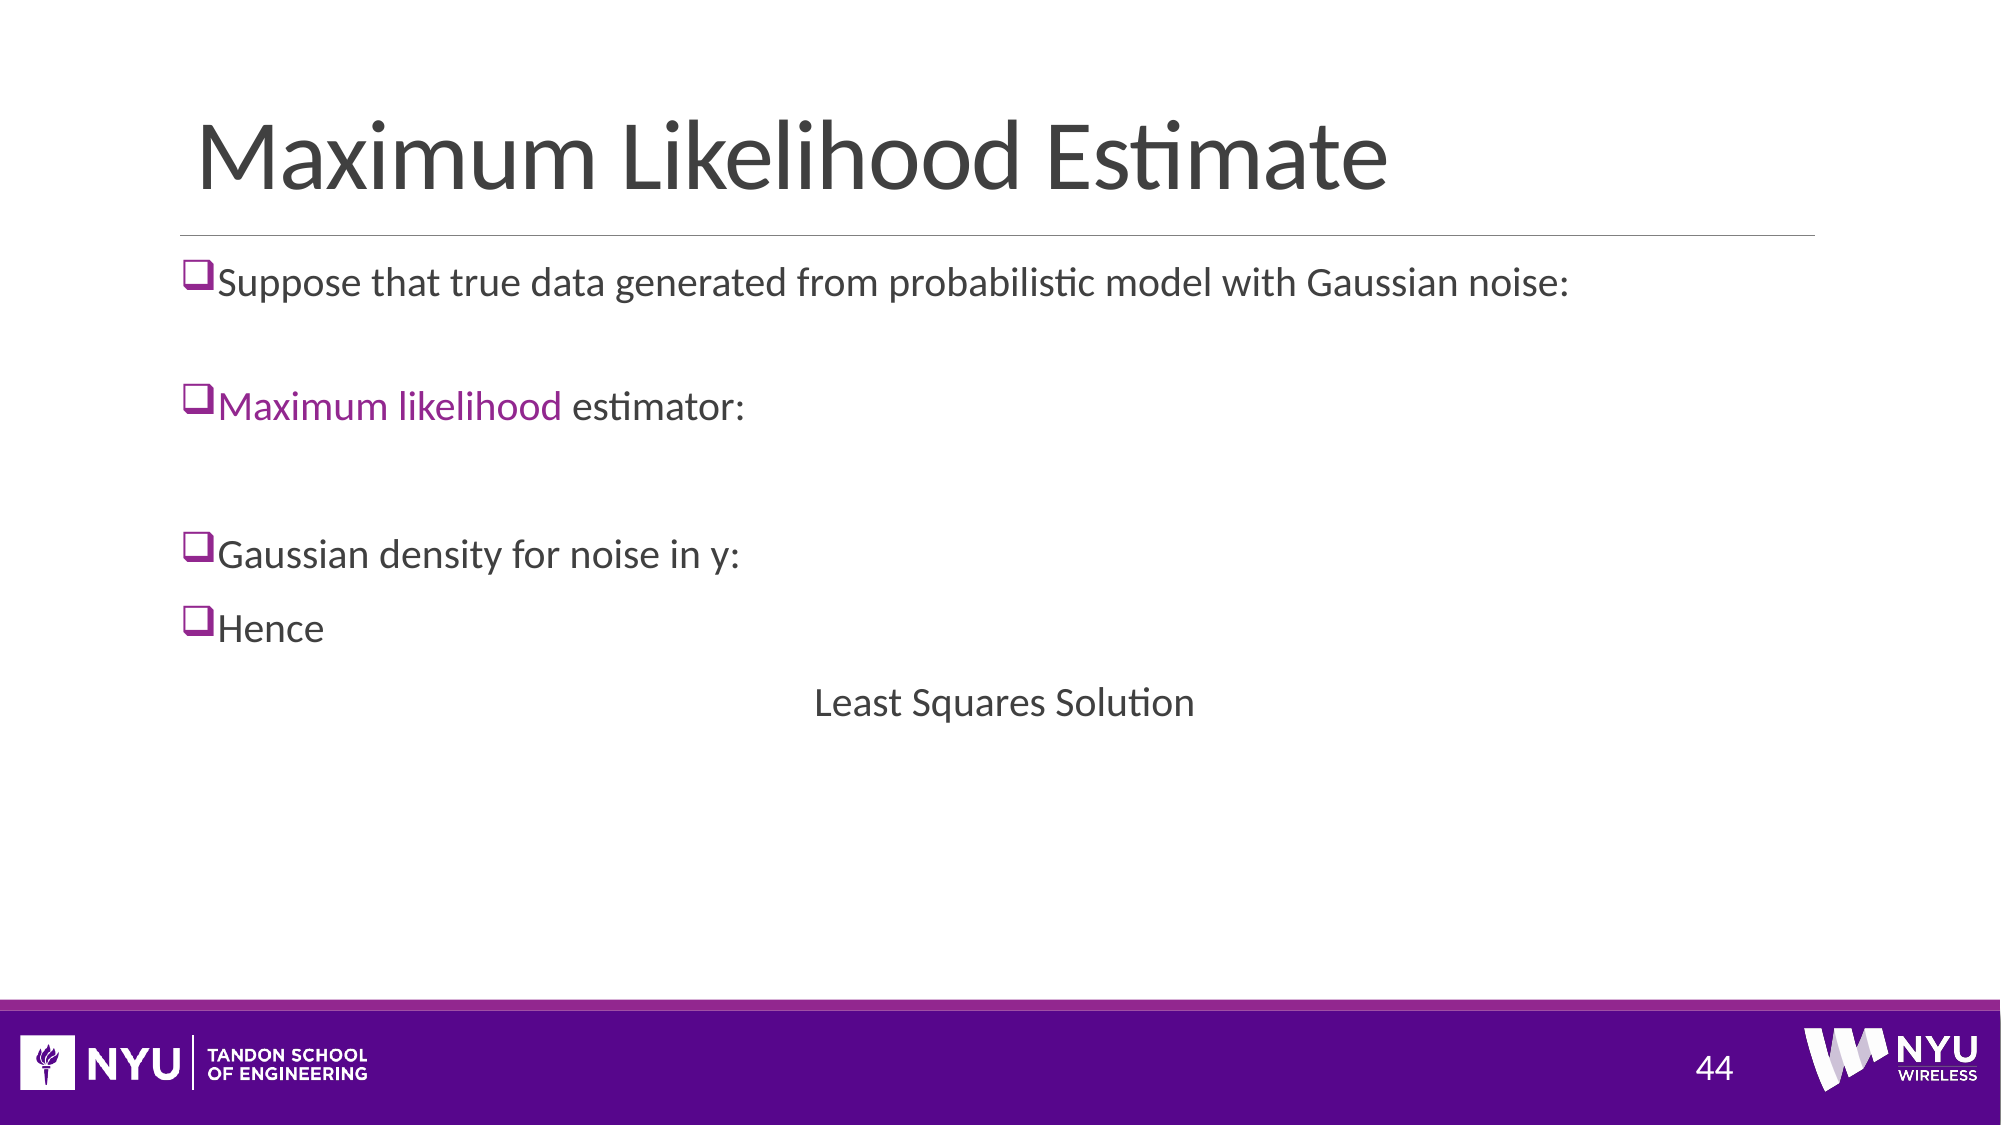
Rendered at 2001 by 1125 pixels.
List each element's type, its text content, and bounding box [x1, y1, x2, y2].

slide_number 44 [1533, 1035, 1749, 1096]
title Maximum Likelihood Estimate [180, 47, 1830, 218]
